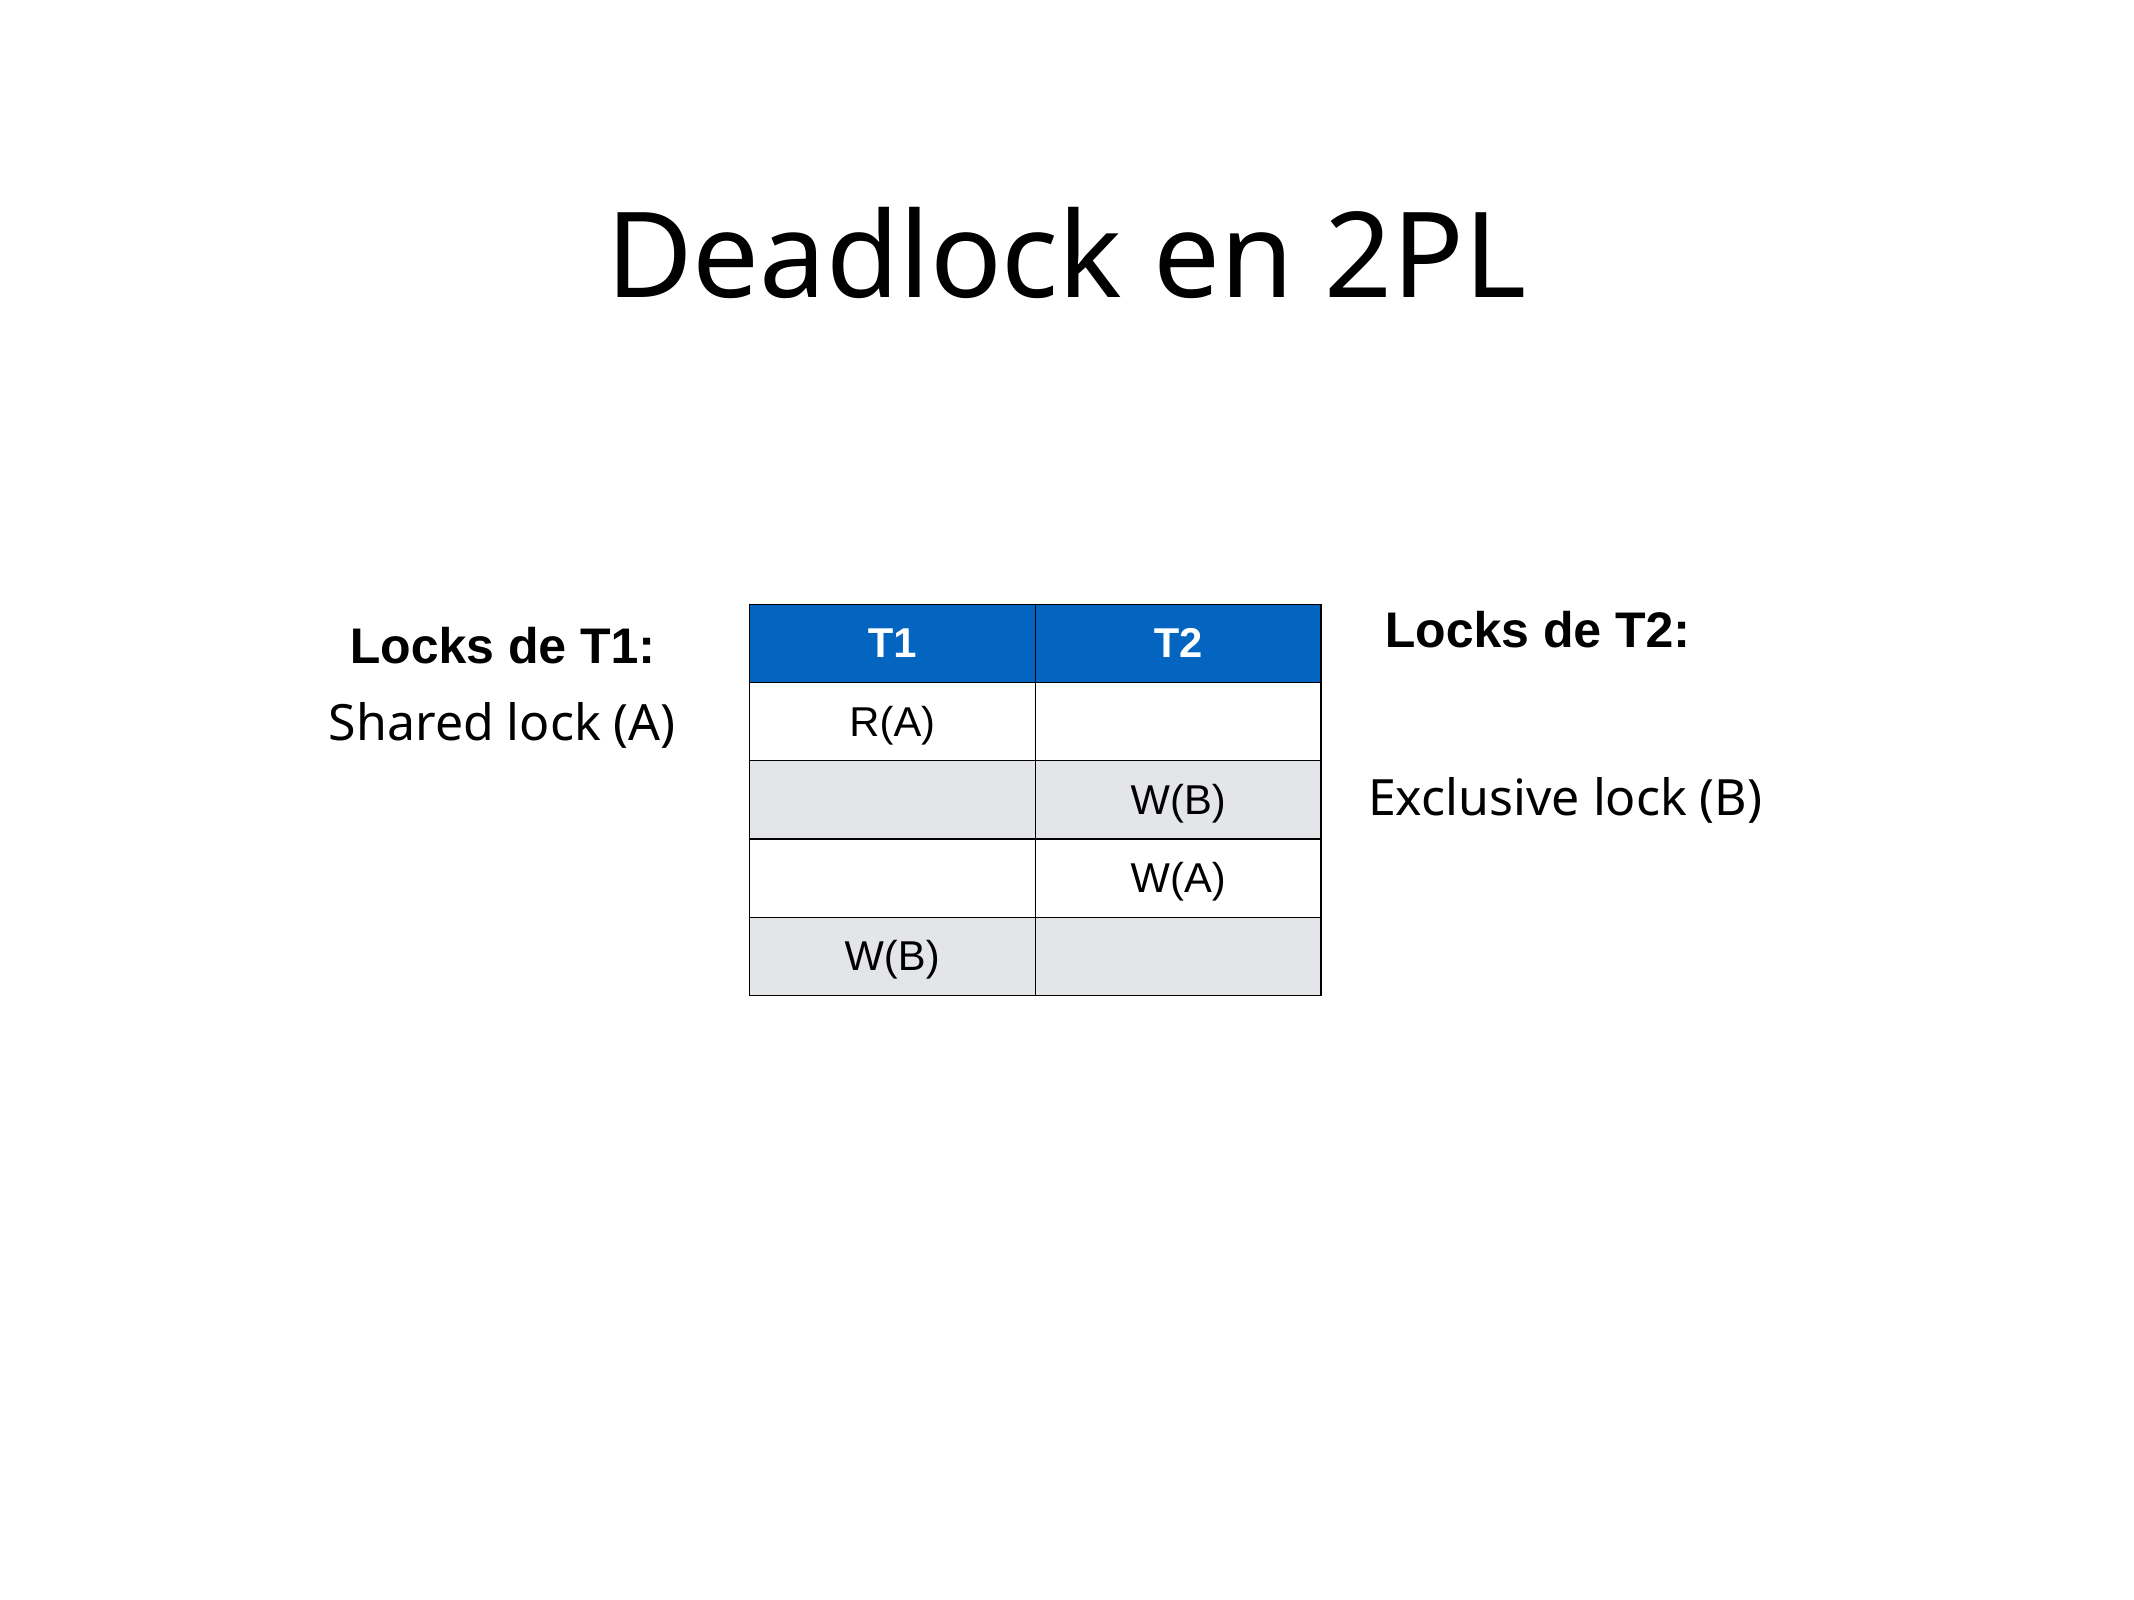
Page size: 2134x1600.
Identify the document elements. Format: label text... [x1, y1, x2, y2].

text_box Locks de T2: [1343, 589, 1732, 666]
table_cell [1036, 918, 1320, 995]
table_cell W(B) [750, 918, 1035, 995]
table_cell [1036, 683, 1320, 760]
table_cell [750, 840, 1035, 917]
table_header T2 [1036, 605, 1320, 682]
table_cell W(A) [1036, 840, 1320, 917]
text_box Deadlock en 2PL [595, 170, 1538, 330]
table_cell [750, 761, 1035, 838]
text_box Shared lock (A) [308, 682, 697, 759]
table_cell R(A) [750, 683, 1035, 760]
text_box Locks de T1: [308, 604, 697, 682]
table_header T1 [750, 605, 1035, 682]
table_cell W(B) [1036, 761, 1320, 838]
text_box Exclusive lock (B) [1343, 756, 1788, 834]
